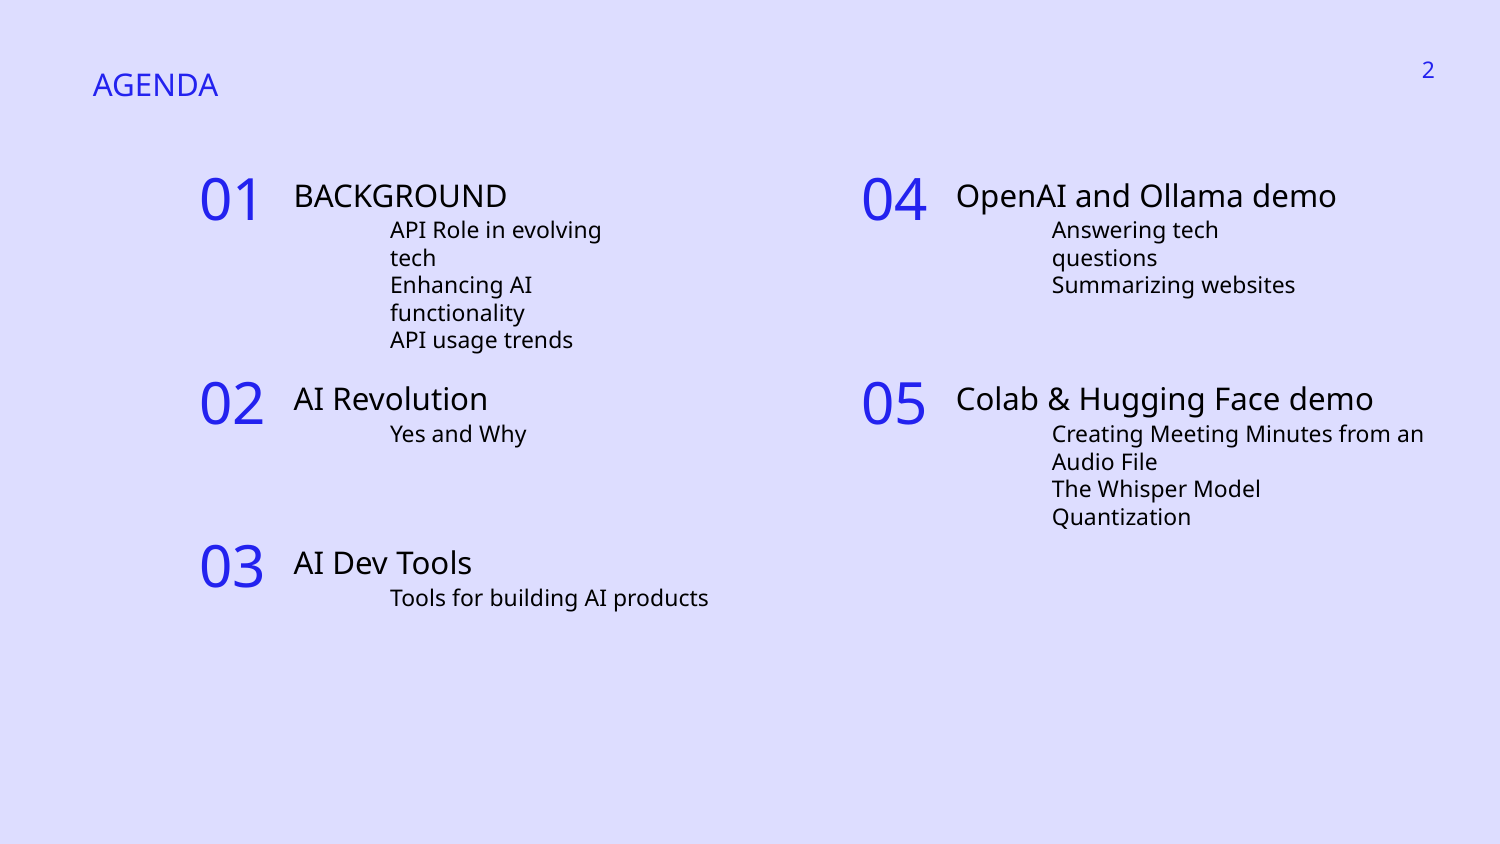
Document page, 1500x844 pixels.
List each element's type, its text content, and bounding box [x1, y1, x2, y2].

list Creating Meeting Minutes from an Audio File The Whisper Model Quantization [1036, 404, 1469, 544]
subtitle Colab & Hugging Face demo [940, 364, 1450, 443]
list 04 [791, 160, 940, 239]
list Answering tech questions Summarizing websites [1036, 201, 1329, 364]
subtitle AI Dev Tools [278, 528, 667, 606]
slide_number ‹#› [1392, 41, 1450, 71]
list API Role in evolving tech Enhancing AI functionality API usage trends [374, 201, 667, 364]
list Yes and Why [374, 404, 667, 528]
list 03 [129, 528, 278, 606]
subtitle AGENDA [77, 50, 678, 110]
subtitle BACKGROUND [278, 160, 667, 239]
subtitle OpenAI and Ollama demo [940, 160, 1413, 239]
list 02 [129, 364, 278, 443]
list Tools for building AI products [374, 568, 750, 707]
subtitle AI Revolution [278, 364, 667, 443]
list 01 [129, 160, 278, 239]
list 05 [791, 364, 940, 443]
